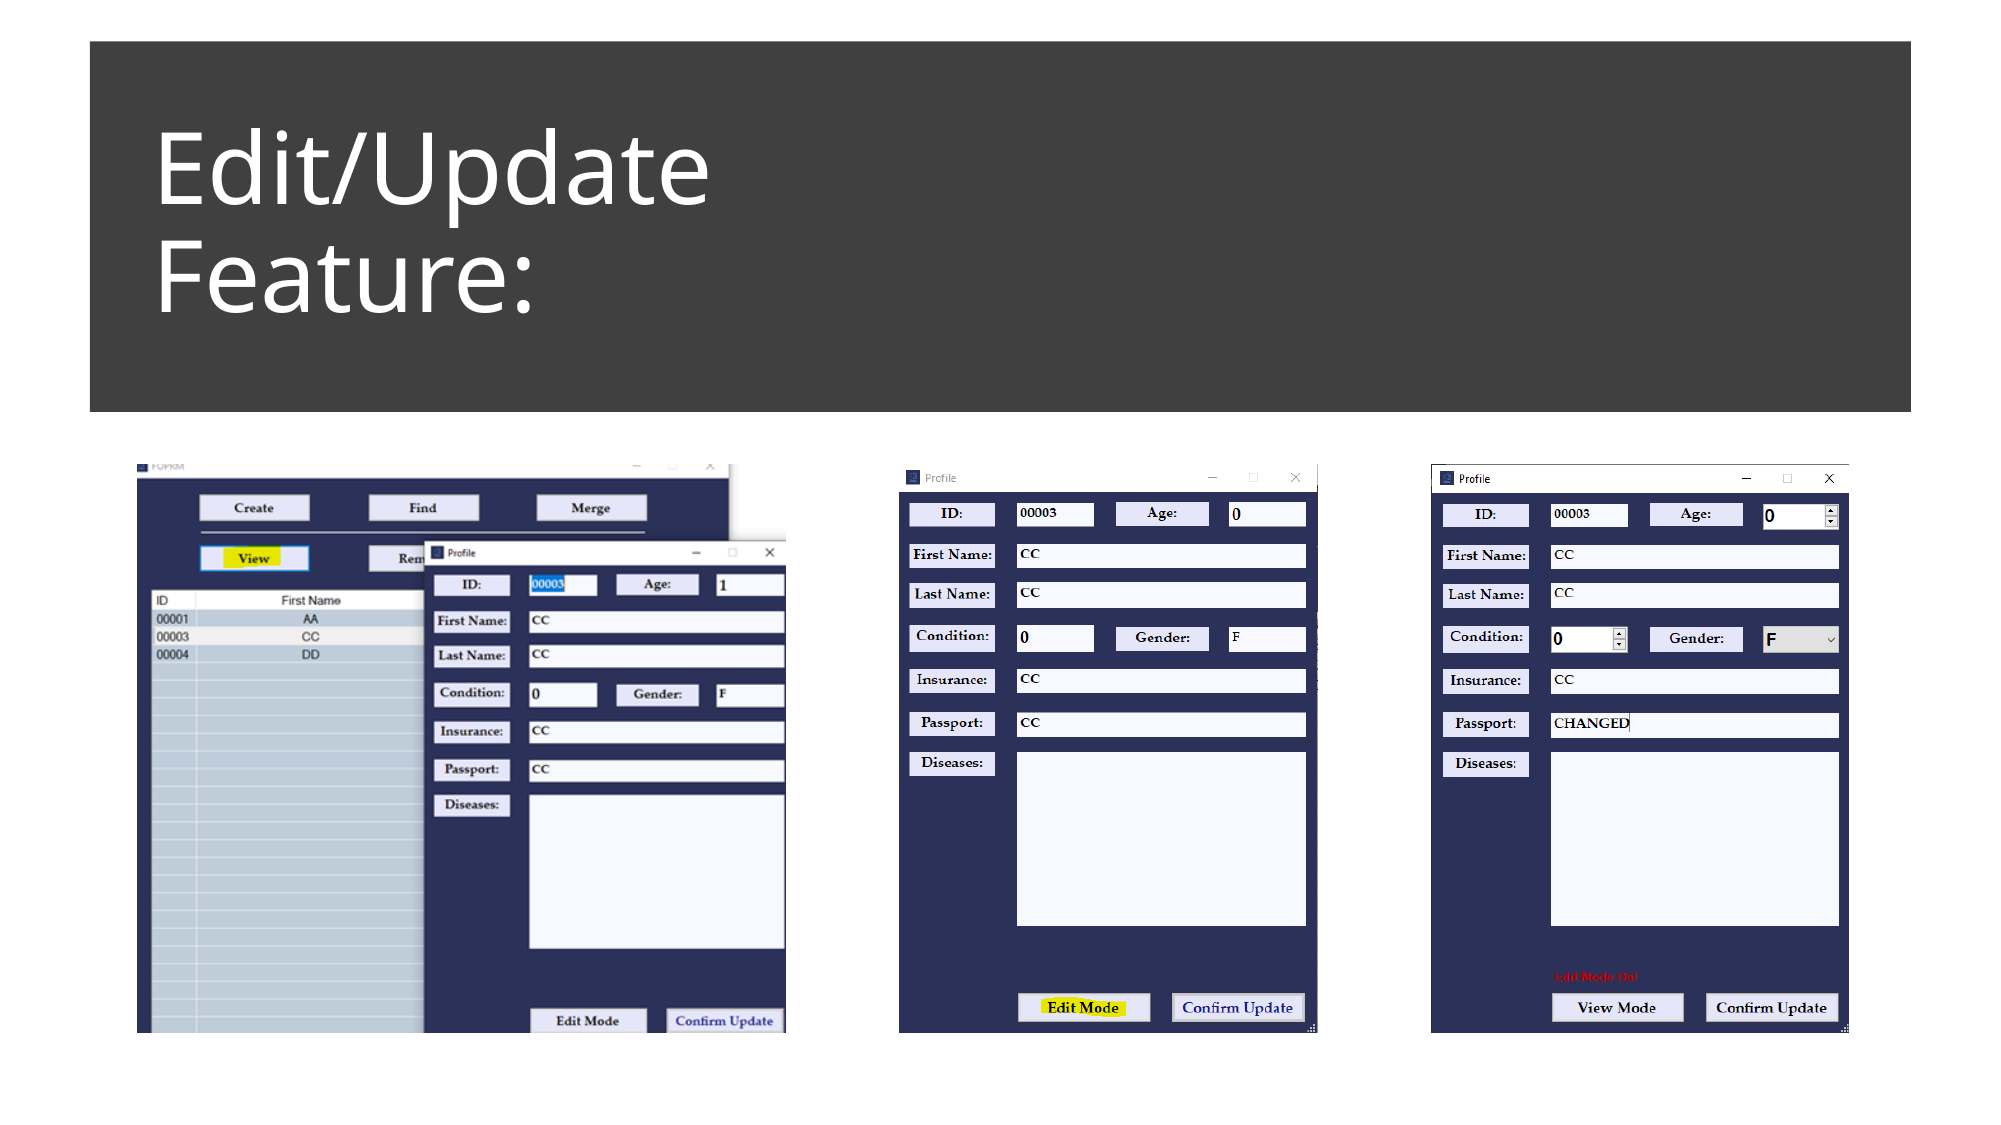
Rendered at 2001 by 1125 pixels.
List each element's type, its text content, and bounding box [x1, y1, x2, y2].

text_box [89, 40, 1912, 413]
picture [137, 464, 786, 1033]
picture [1431, 464, 1849, 1033]
picture [899, 464, 1318, 1033]
title Edit/Update Feature: [137, 71, 1111, 381]
